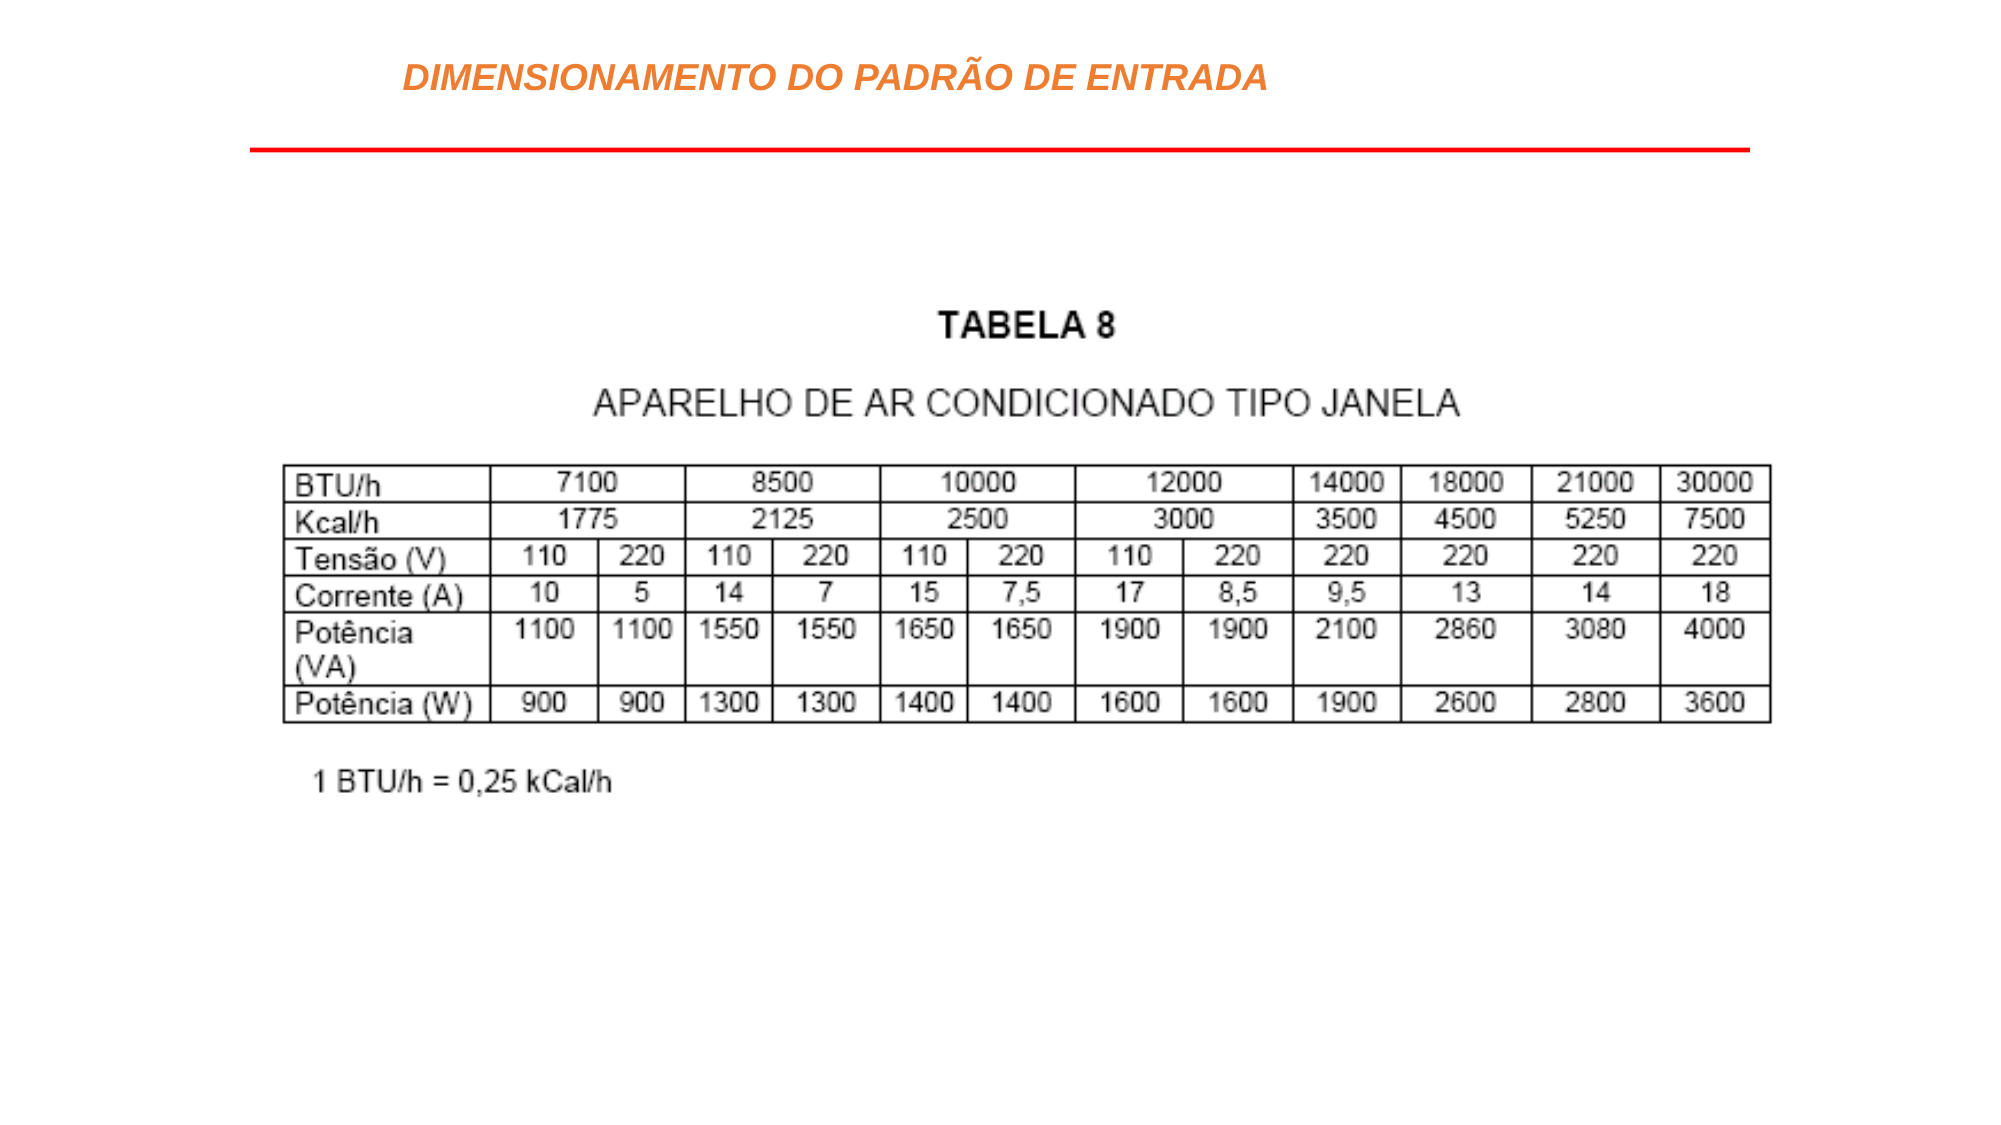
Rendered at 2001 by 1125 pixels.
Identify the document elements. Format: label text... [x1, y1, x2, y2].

text_box DIMENSIONAMENTO DO PADRÃO DE ENTRADA [387, 45, 1285, 106]
picture [249, 238, 1864, 825]
